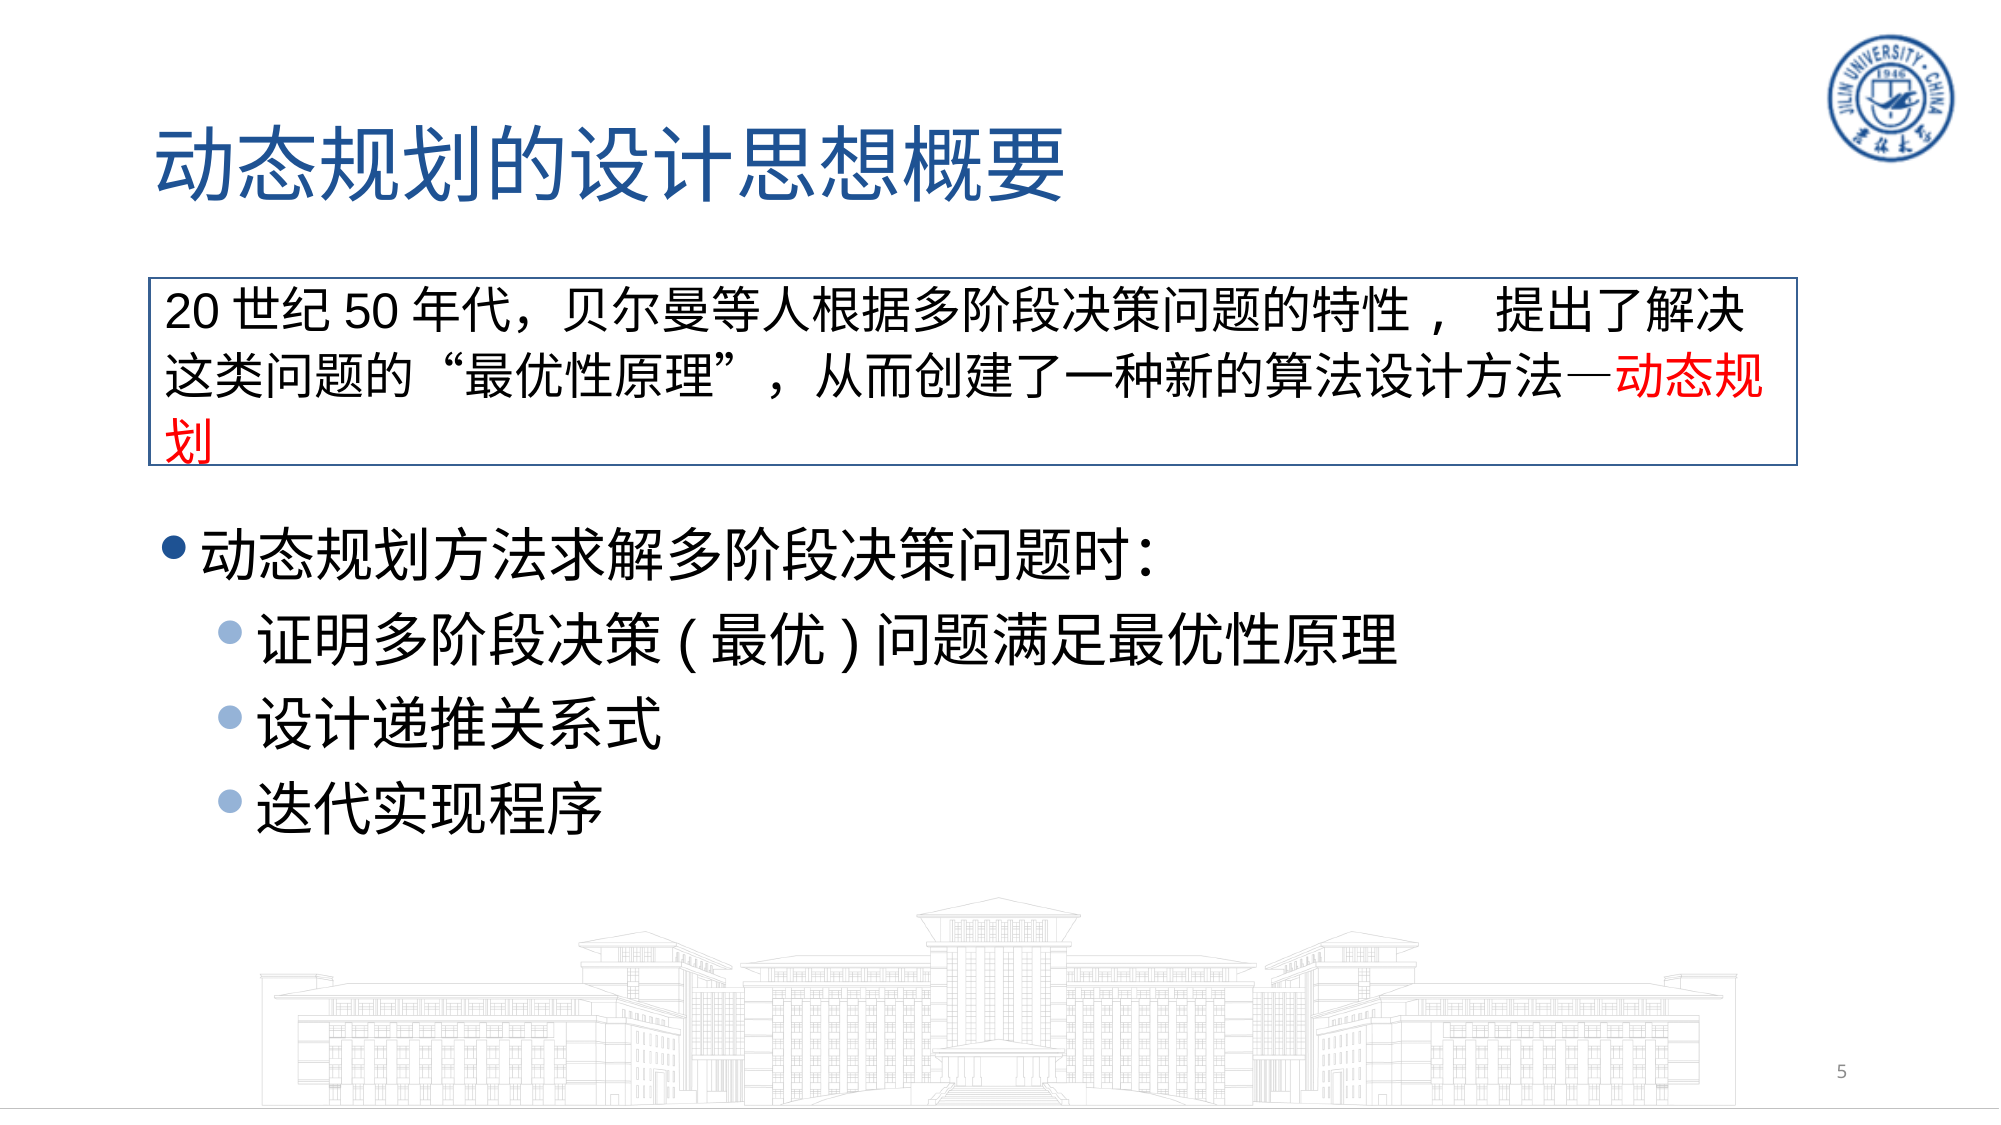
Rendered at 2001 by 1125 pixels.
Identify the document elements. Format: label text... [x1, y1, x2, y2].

title 动态规划的设计思想概要 [137, 59, 1839, 278]
slide_number 5 [1412, 1042, 1863, 1103]
list 动态规划方法求解多阶段决策问题时： 证明多阶段决策(最优)问题满足最优性原理 设计递推关系式 迭代实现程序 [143, 503, 1804, 1061]
text_box 20世纪50年代，贝尔曼等人根据多阶段决策问题的特性, 提出了解决这类问题的“最优性原理”，从而创建了一种新的算法设计方法—动态规划 [148, 277, 1798, 466]
title 最优决策序列 [0, 897, 1999, 1109]
picture [1824, 15, 1965, 173]
